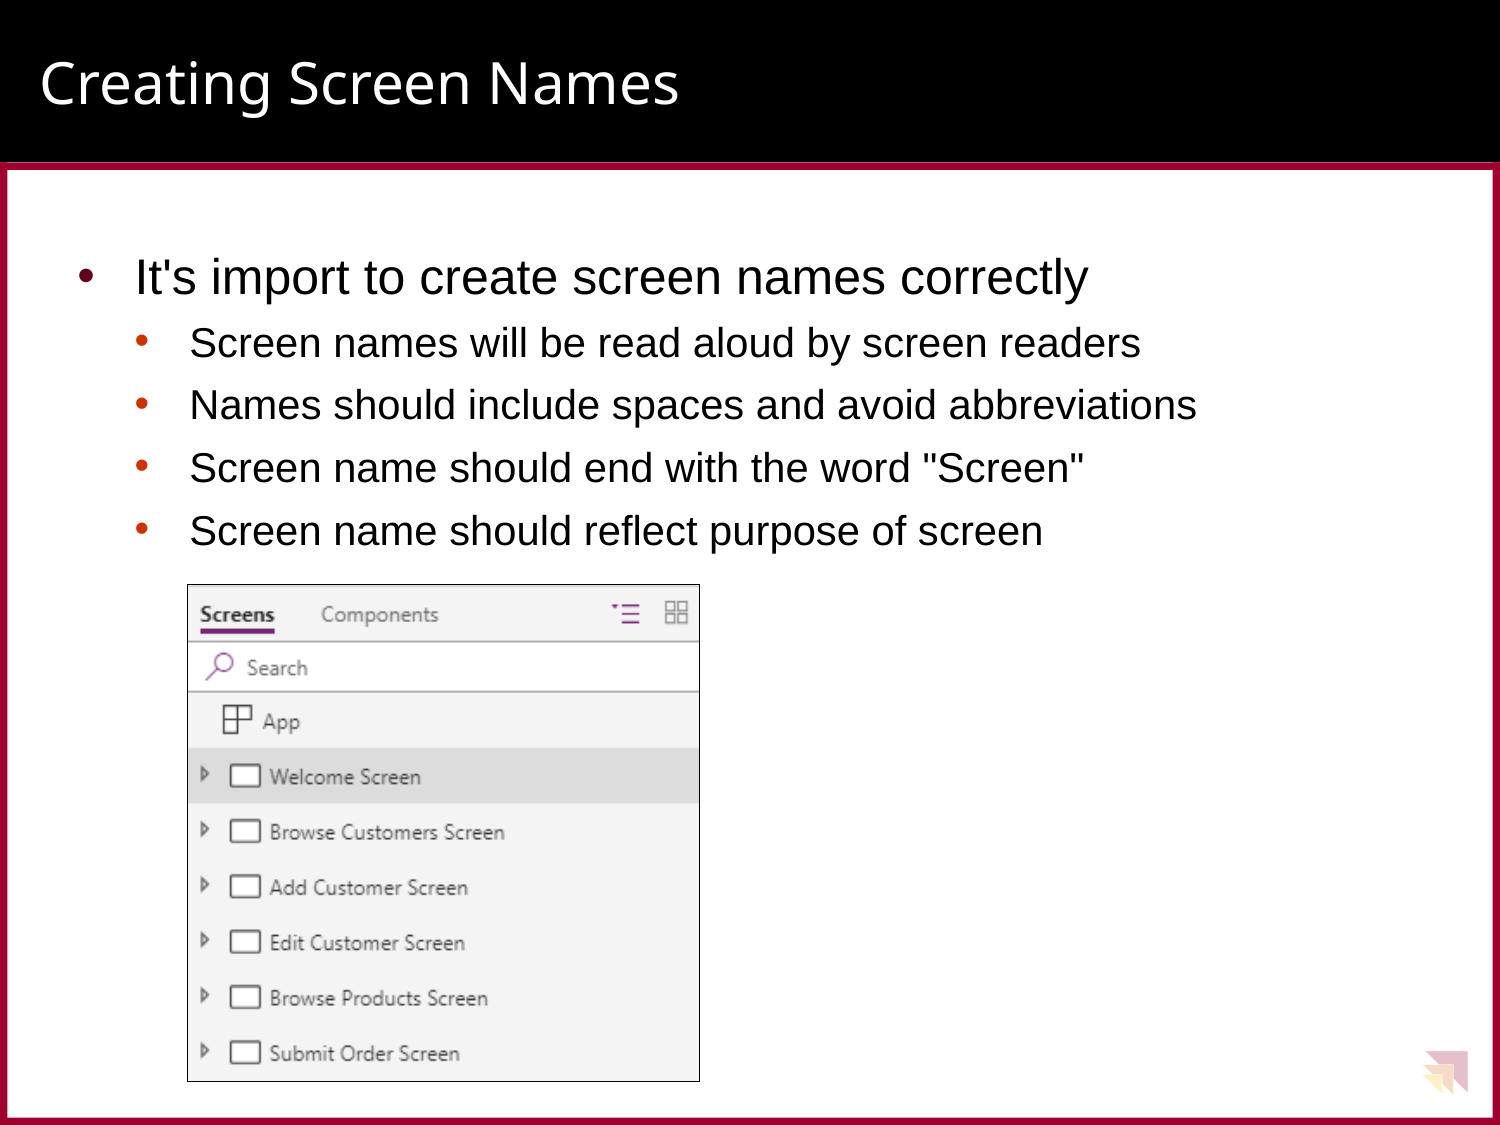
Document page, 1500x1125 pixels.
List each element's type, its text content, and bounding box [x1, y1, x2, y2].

list It's import to create screen names correctly Screen names will be read aloud by screen readers Names should include spaces and avoid abbreviations Screen name should end with the word "Screen" Screen name should reflect purpose of screen [62, 237, 1438, 1088]
picture [187, 584, 701, 1082]
title Creating Screen Names [24, 12, 1438, 150]
